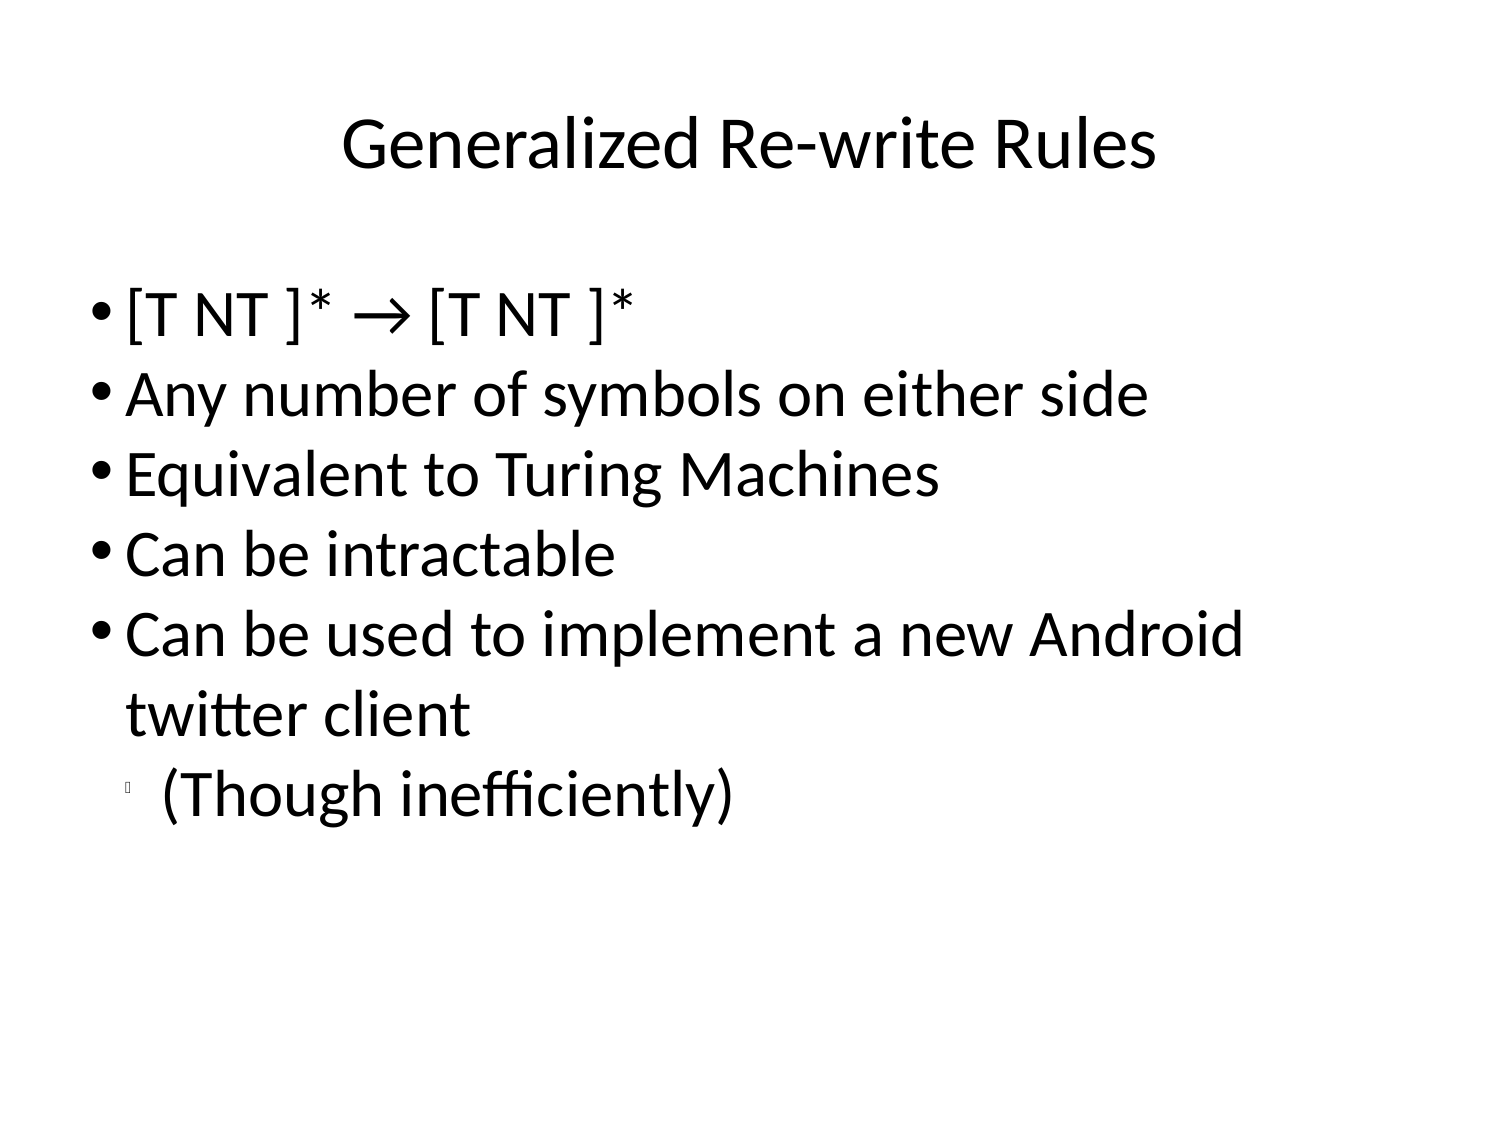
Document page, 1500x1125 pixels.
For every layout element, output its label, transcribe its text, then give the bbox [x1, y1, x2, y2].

text_box Generalized Re-write Rules [75, 45, 1425, 233]
text_box [T NT ]* → [T NT ]* Any number of symbols on either side Equivalent to Turing Machines Can be intractable Can be used to implement a new Android twitter client (Though inefficiently) [75, 262, 1425, 1005]
